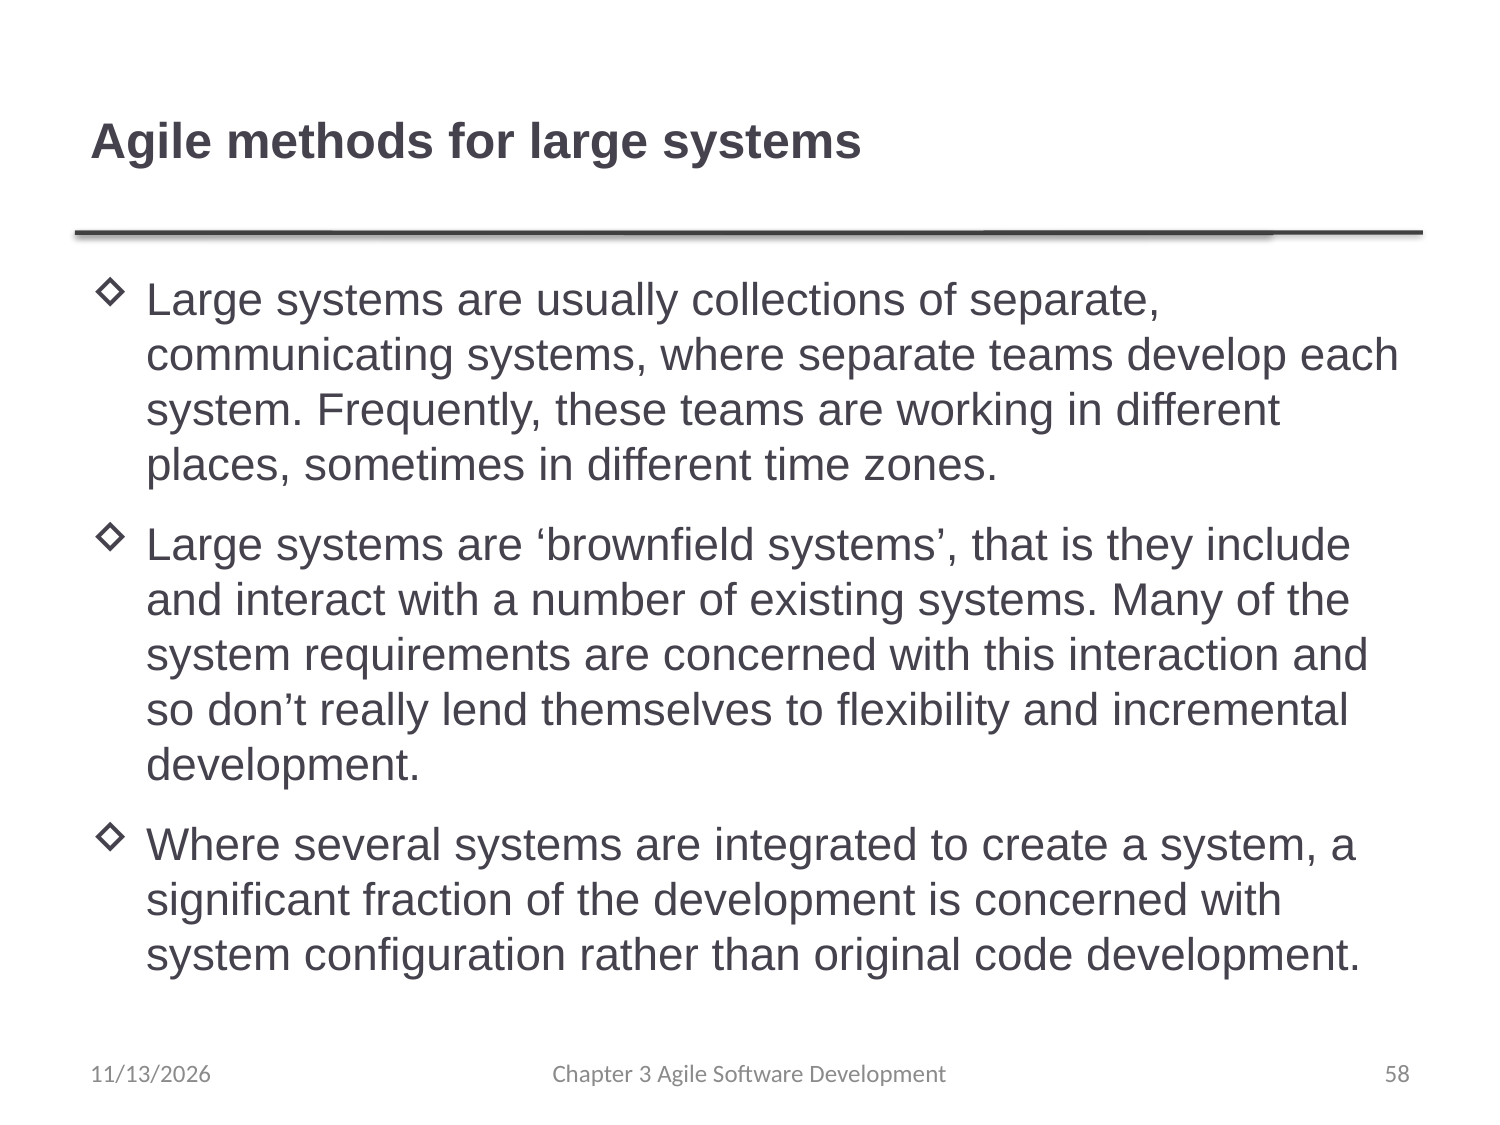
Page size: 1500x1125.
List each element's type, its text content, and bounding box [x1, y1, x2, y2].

slide_number 58 [1074, 1042, 1425, 1103]
footer Chapter 3 Agile Software Development [512, 1042, 988, 1103]
title Agile methods for large systems [74, 44, 1272, 233]
list Large systems are usually collections of separate, communicating systems, where separate teams develop each system. Frequently, these teams are working in different places, sometimes in different time zones. Large systems are ‘brownfield systems’, that is they include and interact with a number of existing systems. Many of the system requirements are concerned with this interaction and so don’t really lend themselves to flexibility and incremental development. Where several systems are integrated to create a system, a significant fraction of the development is concerned with system configuration rather than original code development. [75, 262, 1425, 1005]
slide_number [75, 1042, 425, 1103]
